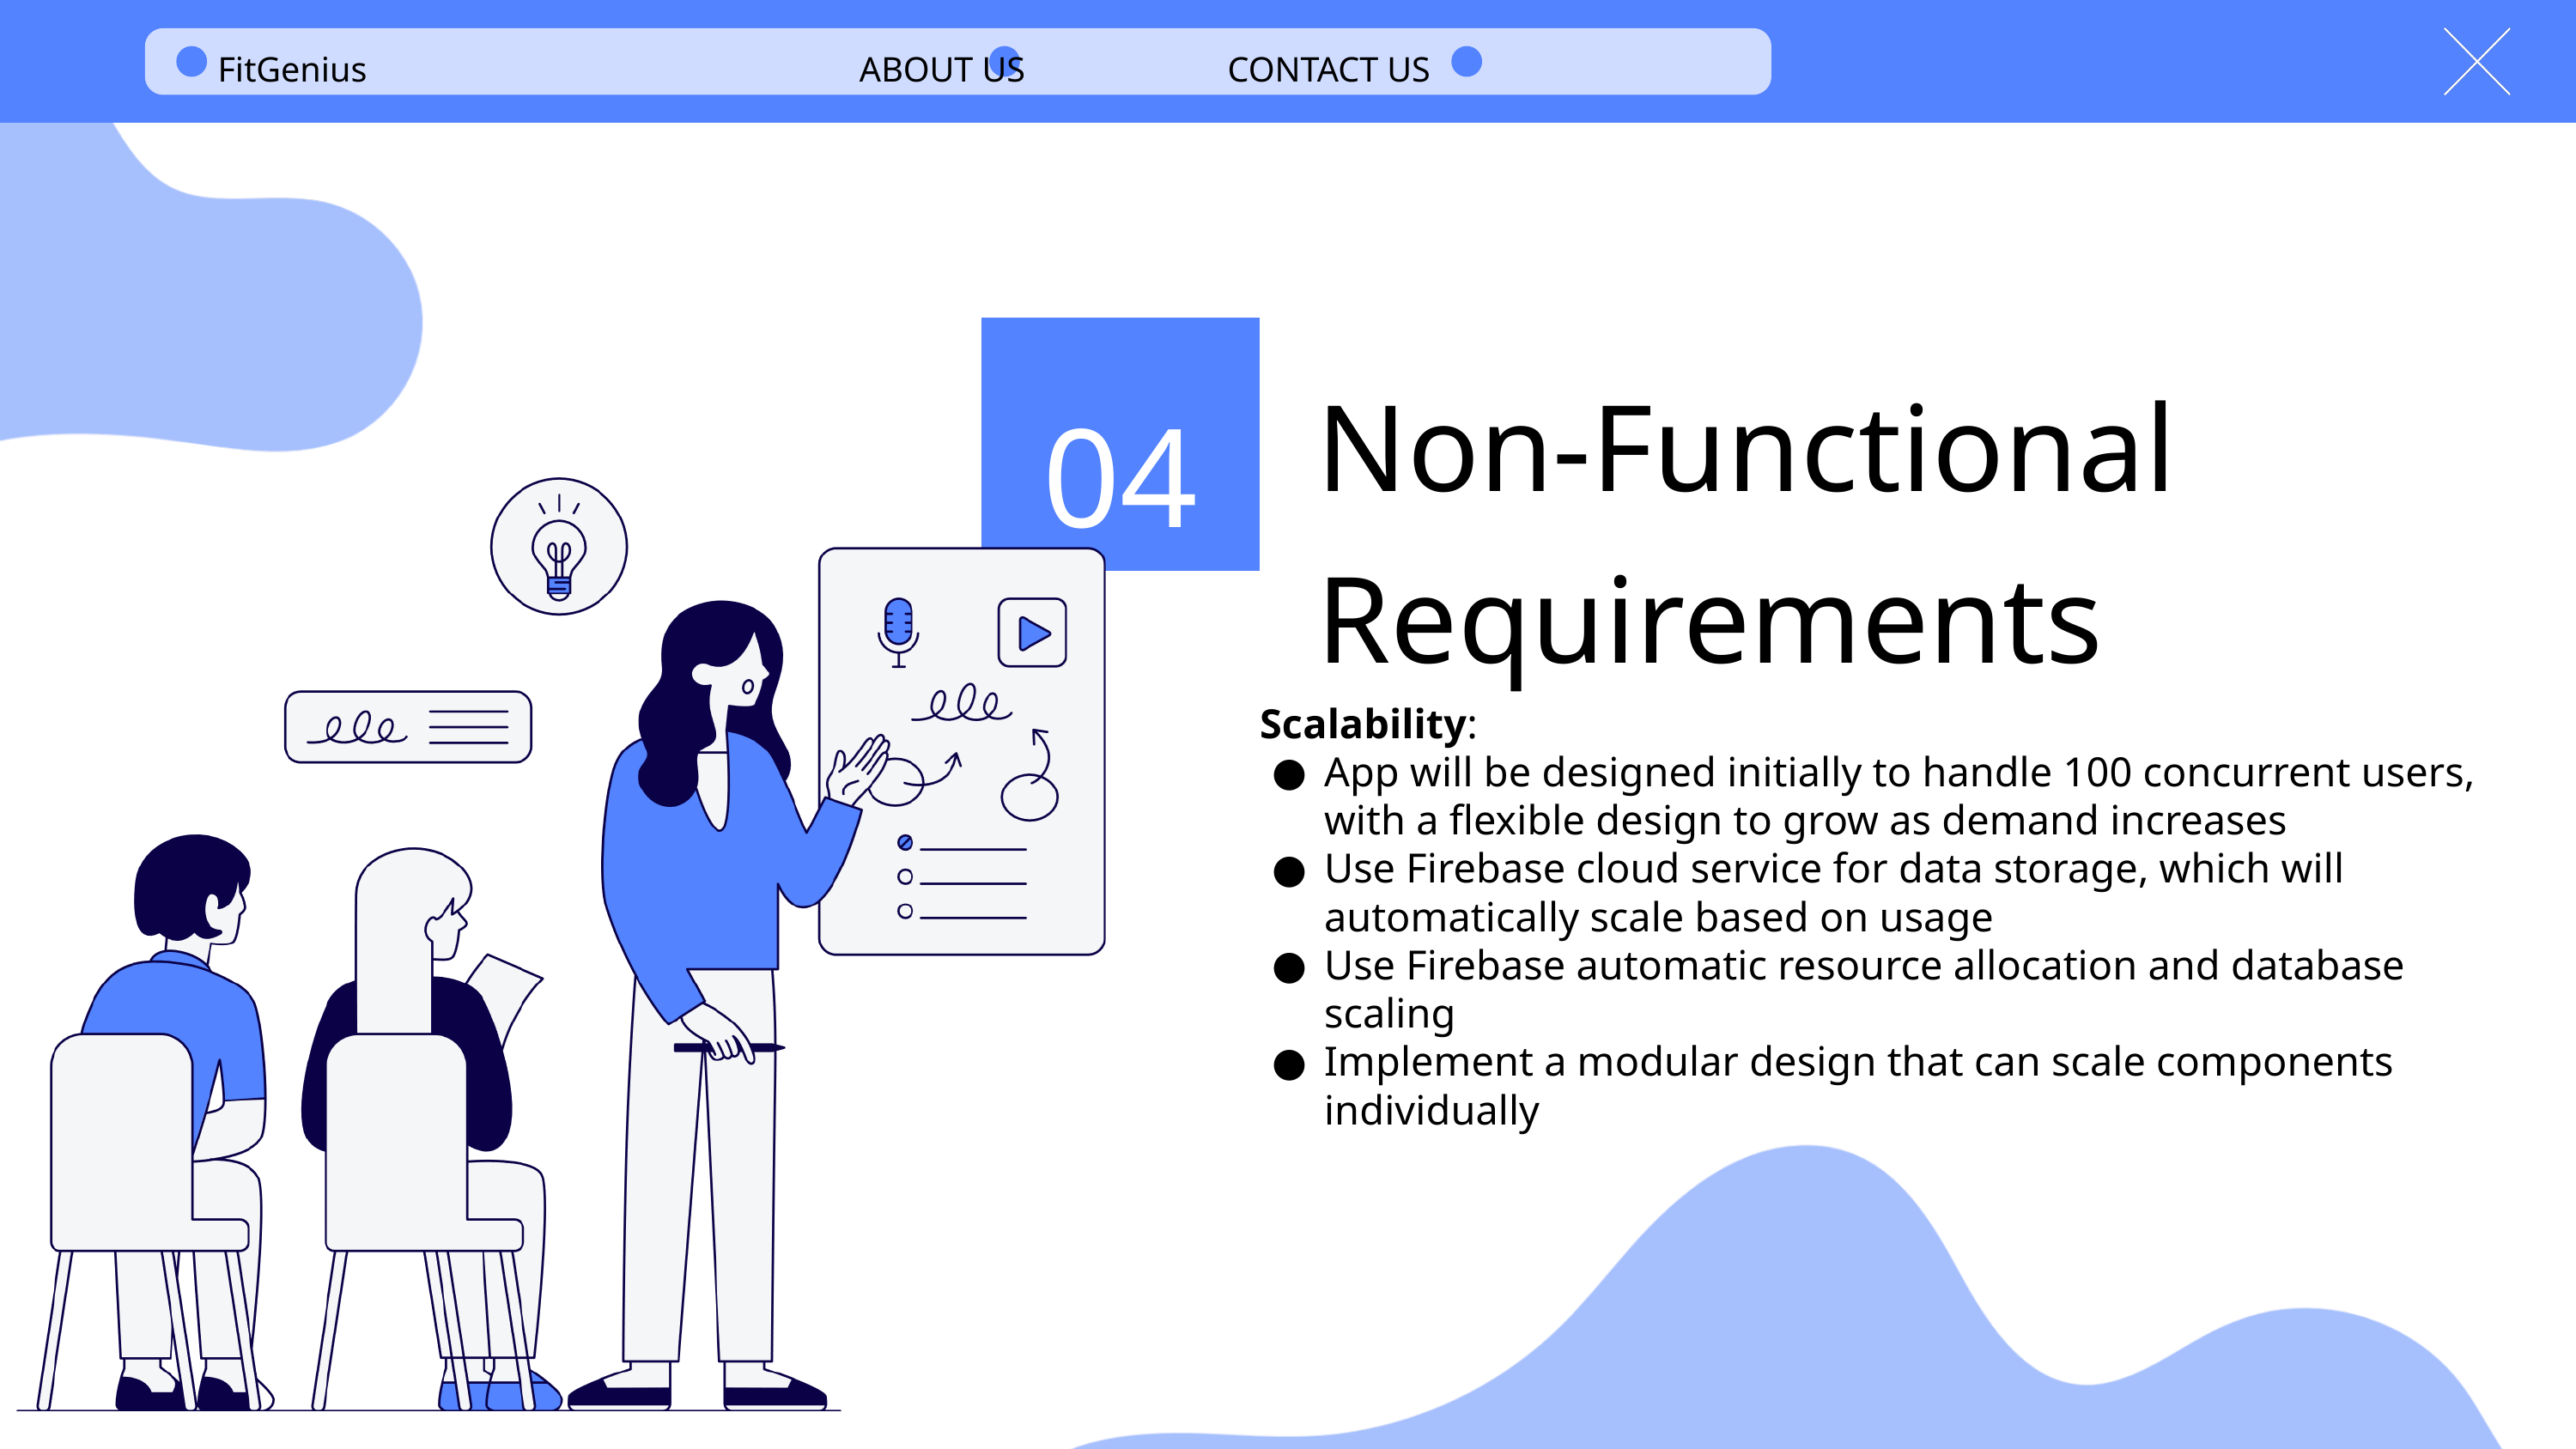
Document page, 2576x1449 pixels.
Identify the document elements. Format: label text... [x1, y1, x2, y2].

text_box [981, 292, 1261, 571]
text_box Non-Functional Requirements [1316, 343, 2576, 859]
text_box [0, 0, 2576, 131]
picture [0, 131, 2576, 1449]
text_box Scalability: App will be designed initially to handle 100 concurrent users, with a flexible design to grow as demand increases Use Firebase cloud service for data storage, which will automatically scale based on usage Use Firebase automatic resource allocation and database scaling Implement a modular design that can scale components individually [1260, 698, 2519, 1137]
